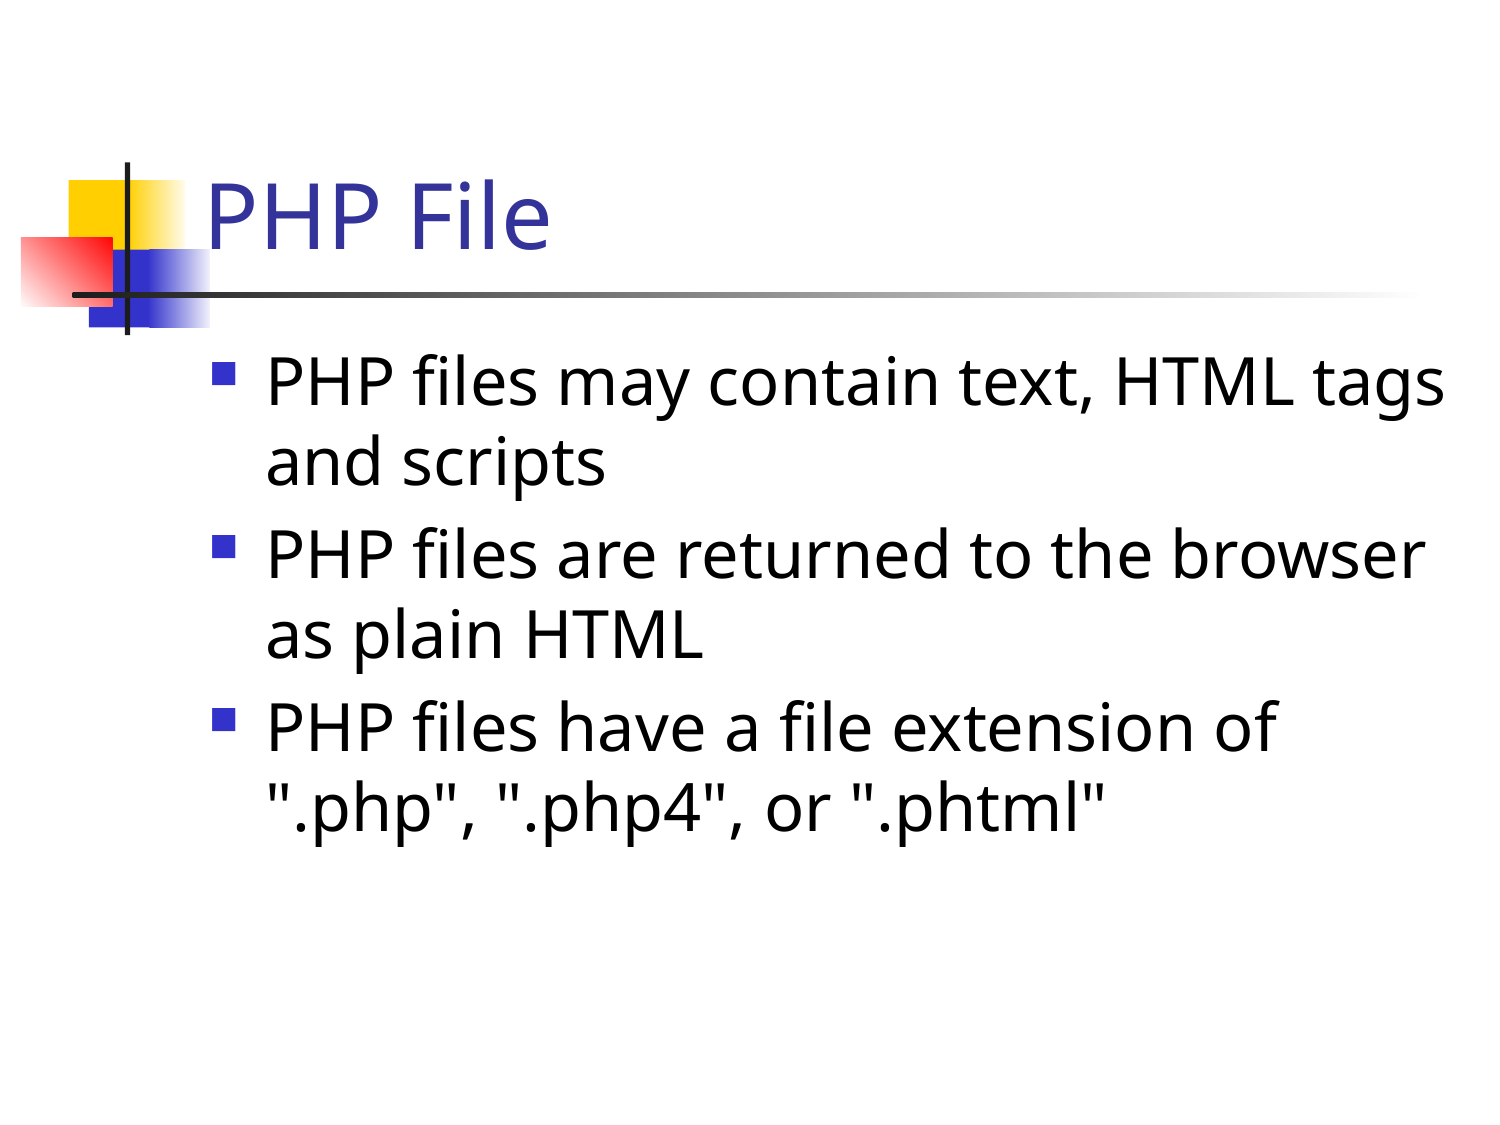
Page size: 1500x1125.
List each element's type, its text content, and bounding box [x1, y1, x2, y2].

list PHP files may contain text, HTML tags and scripts PHP files are returned to the browser as plain HTML PHP files have a file extension of ".php", ".php4", or ".phtml" [193, 330, 1470, 1007]
title PHP File [188, 34, 1468, 276]
